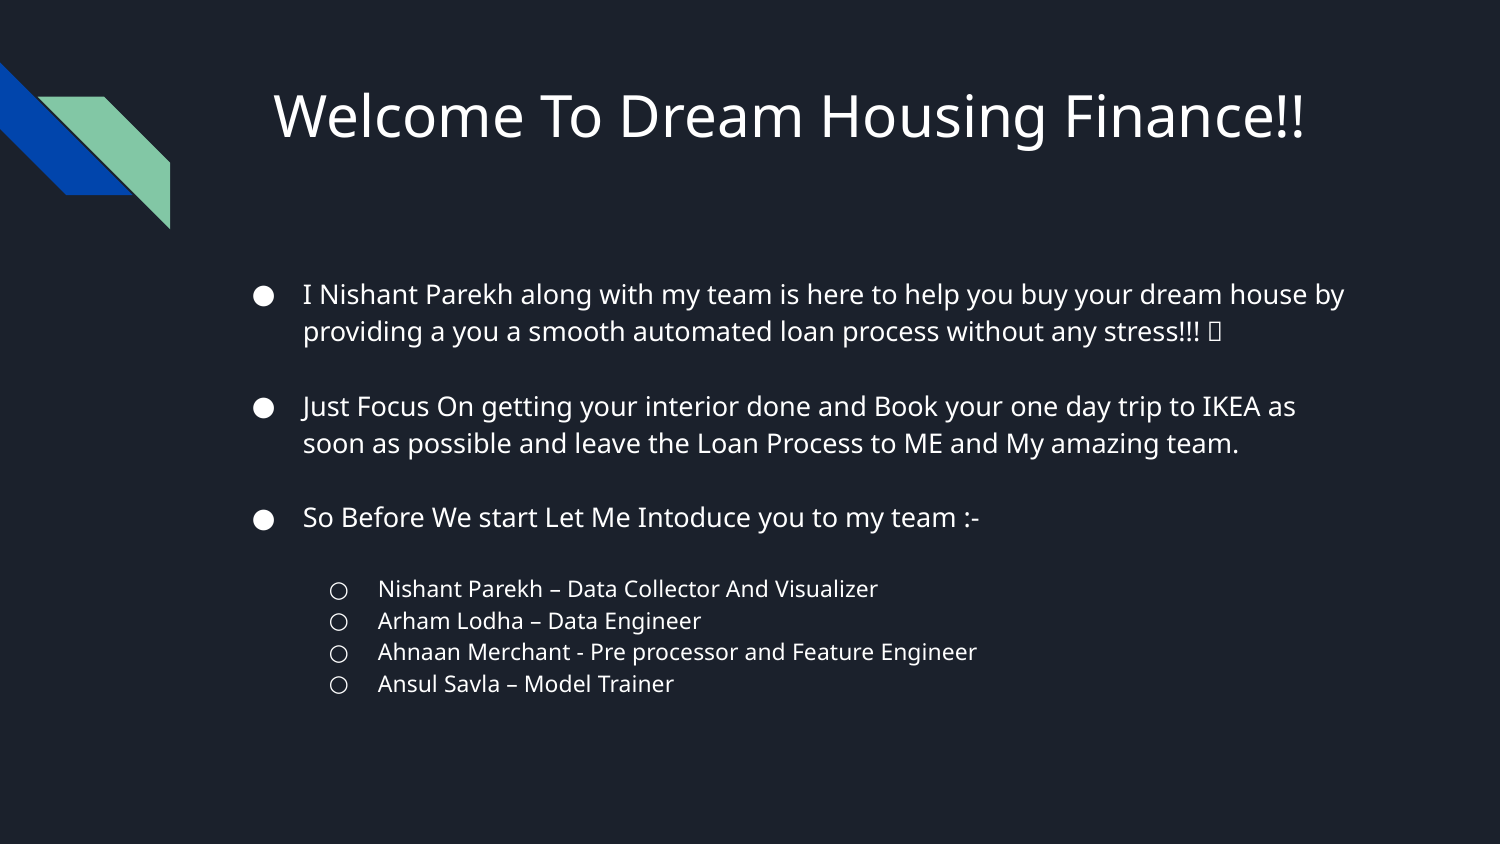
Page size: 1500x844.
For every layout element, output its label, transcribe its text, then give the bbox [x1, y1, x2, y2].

list I Nishant Parekh along with my team is here to help you buy your dream house by providing a you a smooth automated loan process without any stress!!!  Just Focus On getting your interior done and Book your one day trip to IKEA as soon as possible and leave the Loan Process to ME and My amazing team. So Before We start Let Me Intoduce you to my team :- Nishant Parekh – Data Collector And Visualizer Arham Lodha – Data Engineer Ahnaan Merchant - Pre processor and Feature Engineer Ansul Savla – Model Trainer [212, 257, 1368, 735]
title Welcome To Dream Housing Finance!! [212, 64, 1368, 215]
